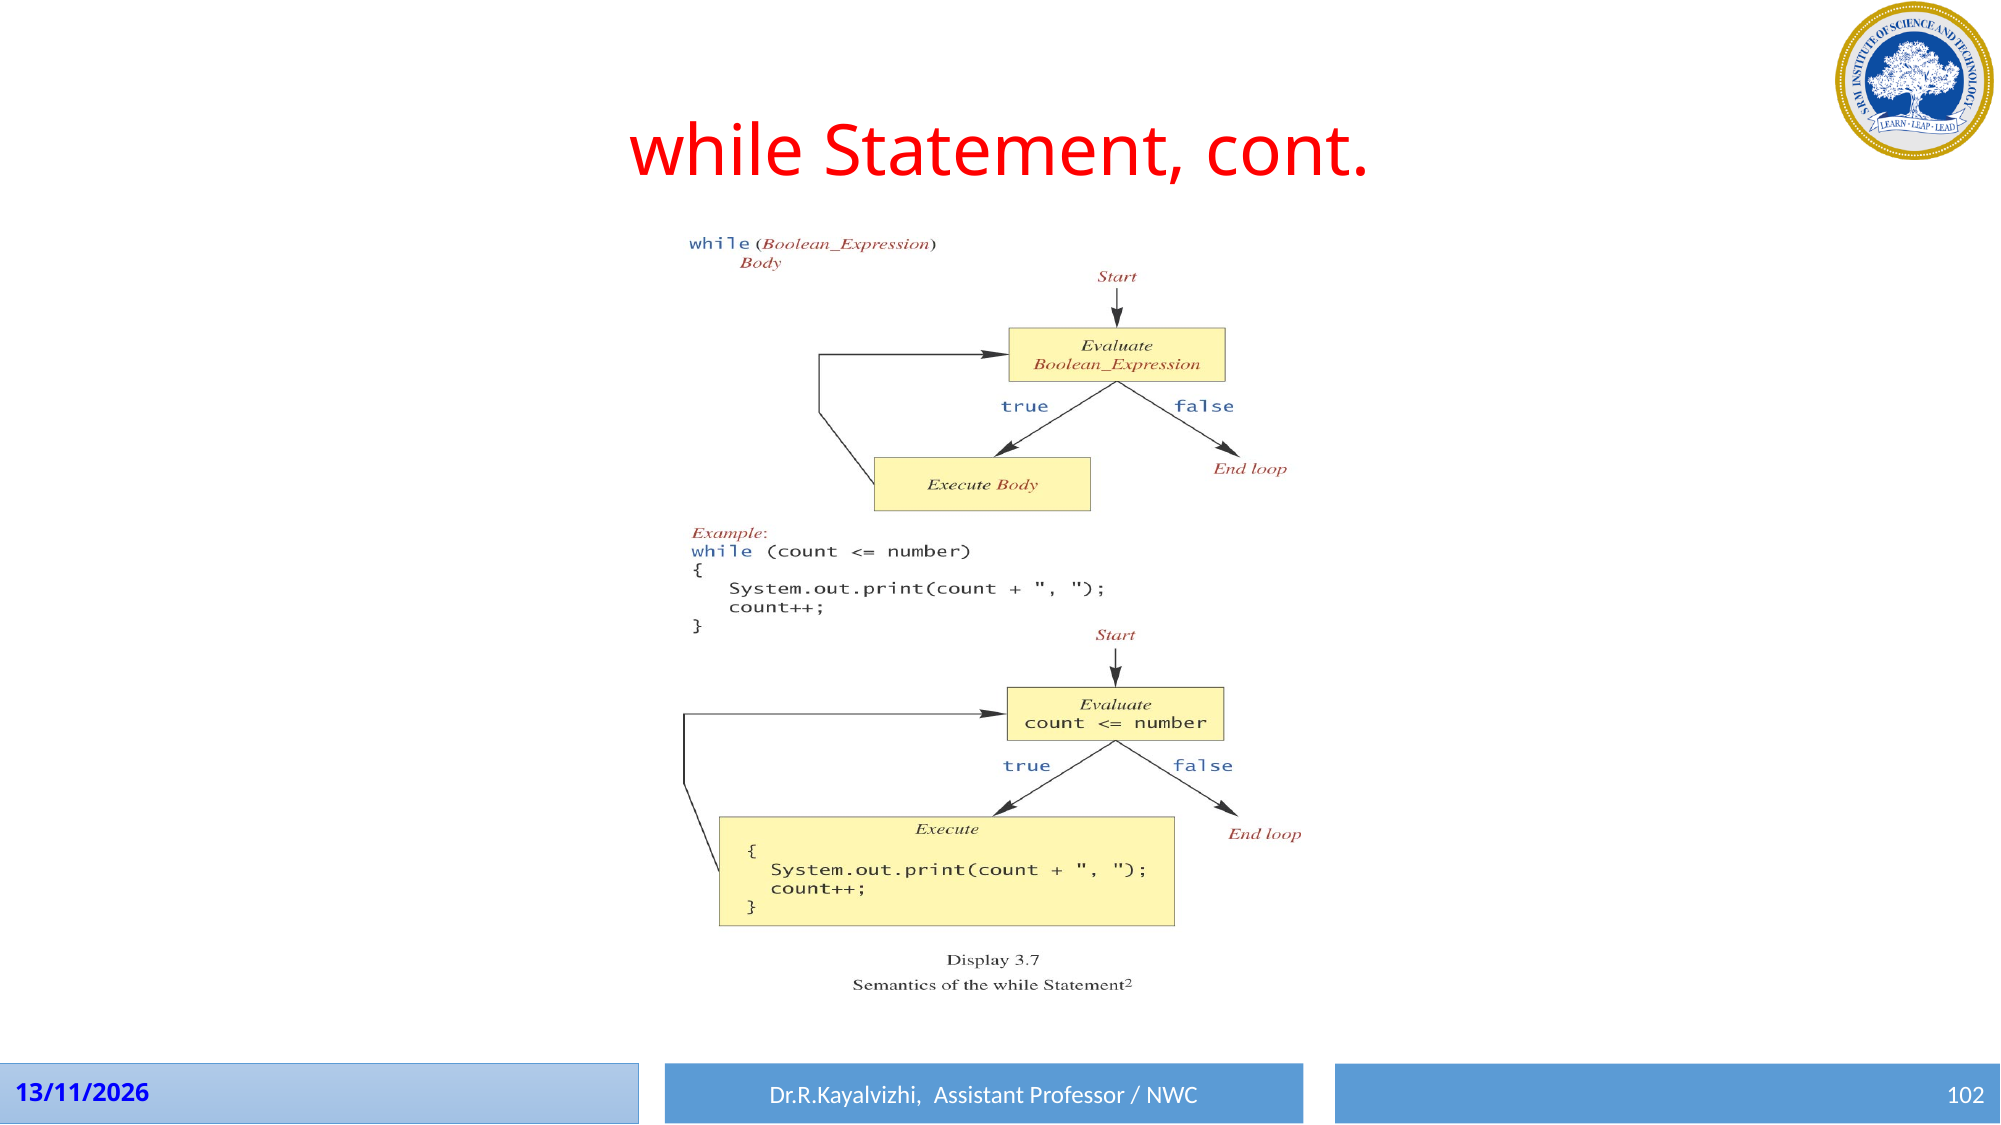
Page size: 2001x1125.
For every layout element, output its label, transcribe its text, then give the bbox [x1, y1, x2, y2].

text_box while Statement, cont. [150, 107, 1850, 199]
slide_number 102 [1335, 1063, 2000, 1124]
text_box 01-08-2023 [0, 1063, 639, 1124]
text_box Dr.R.Kayalvizhi, Assistant Professor / NWC [664, 1063, 1304, 1124]
picture [683, 237, 1301, 990]
picture [1835, 1, 1994, 160]
